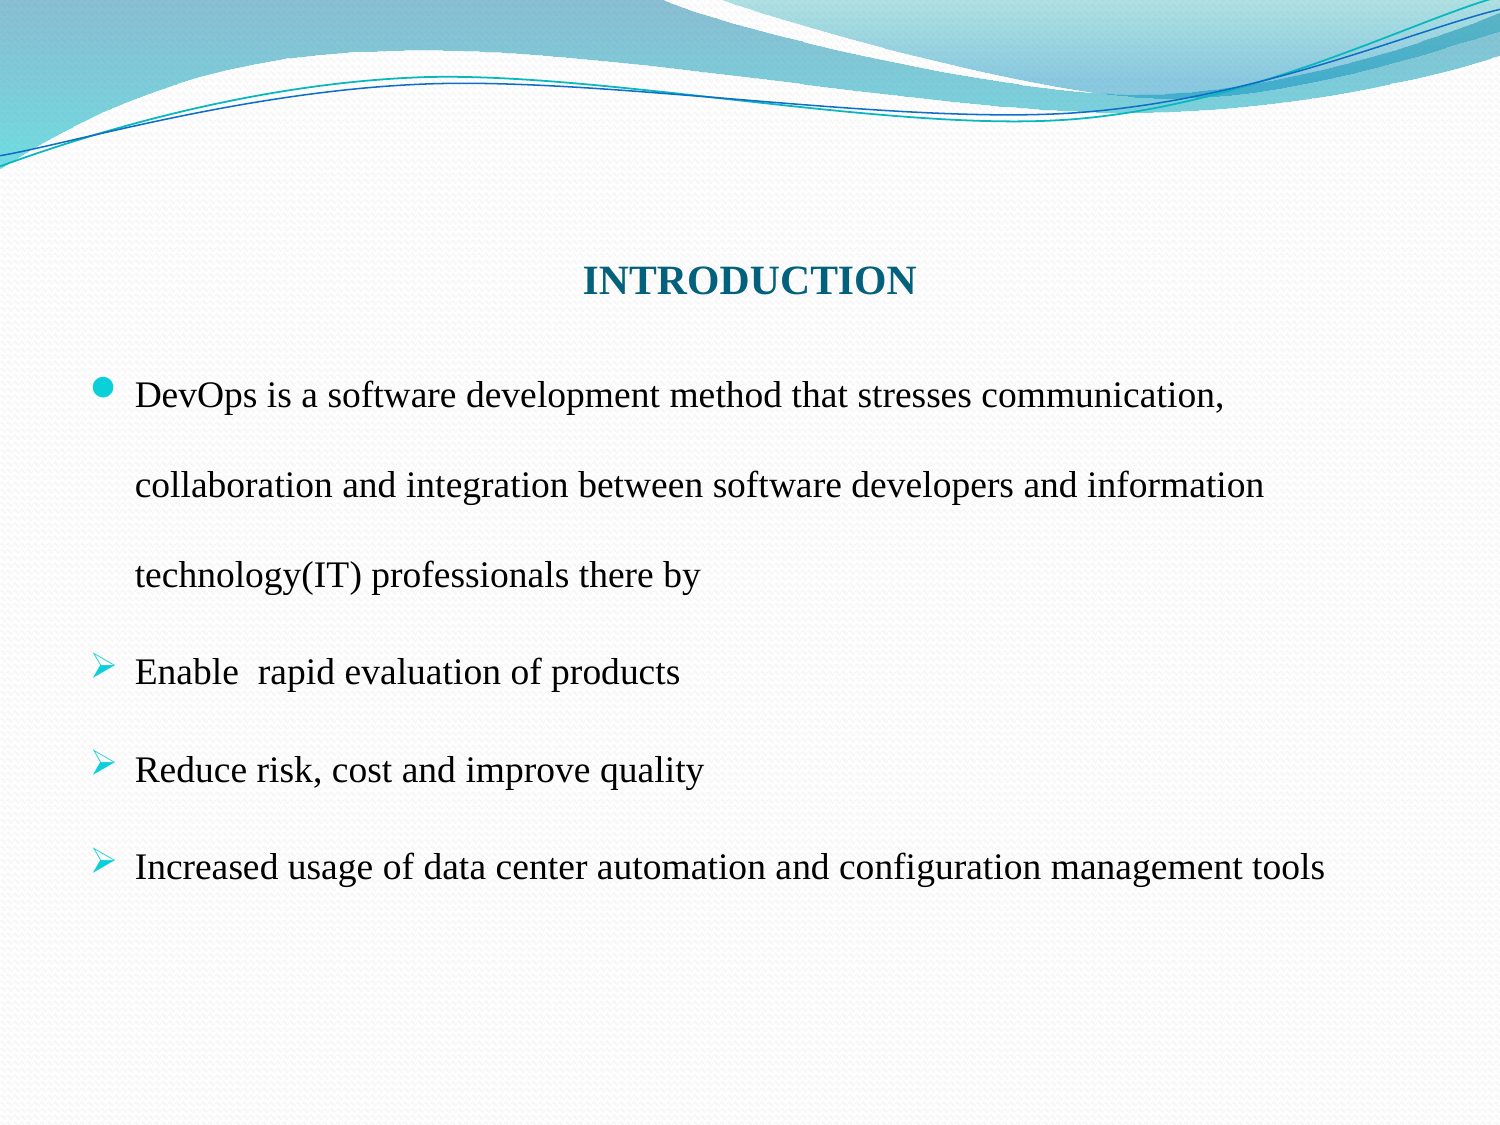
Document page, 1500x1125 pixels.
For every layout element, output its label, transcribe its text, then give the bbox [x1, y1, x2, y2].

list DevOps is a software development method that stresses communication, collaboration and integration between software developers and information technology(IT) professionals there by Enable rapid evaluation of products Reduce risk, cost and improve quality Increased usage of data center automation and configuration management tools [75, 317, 1425, 1038]
title INTRODUCTION [75, 115, 1425, 303]
